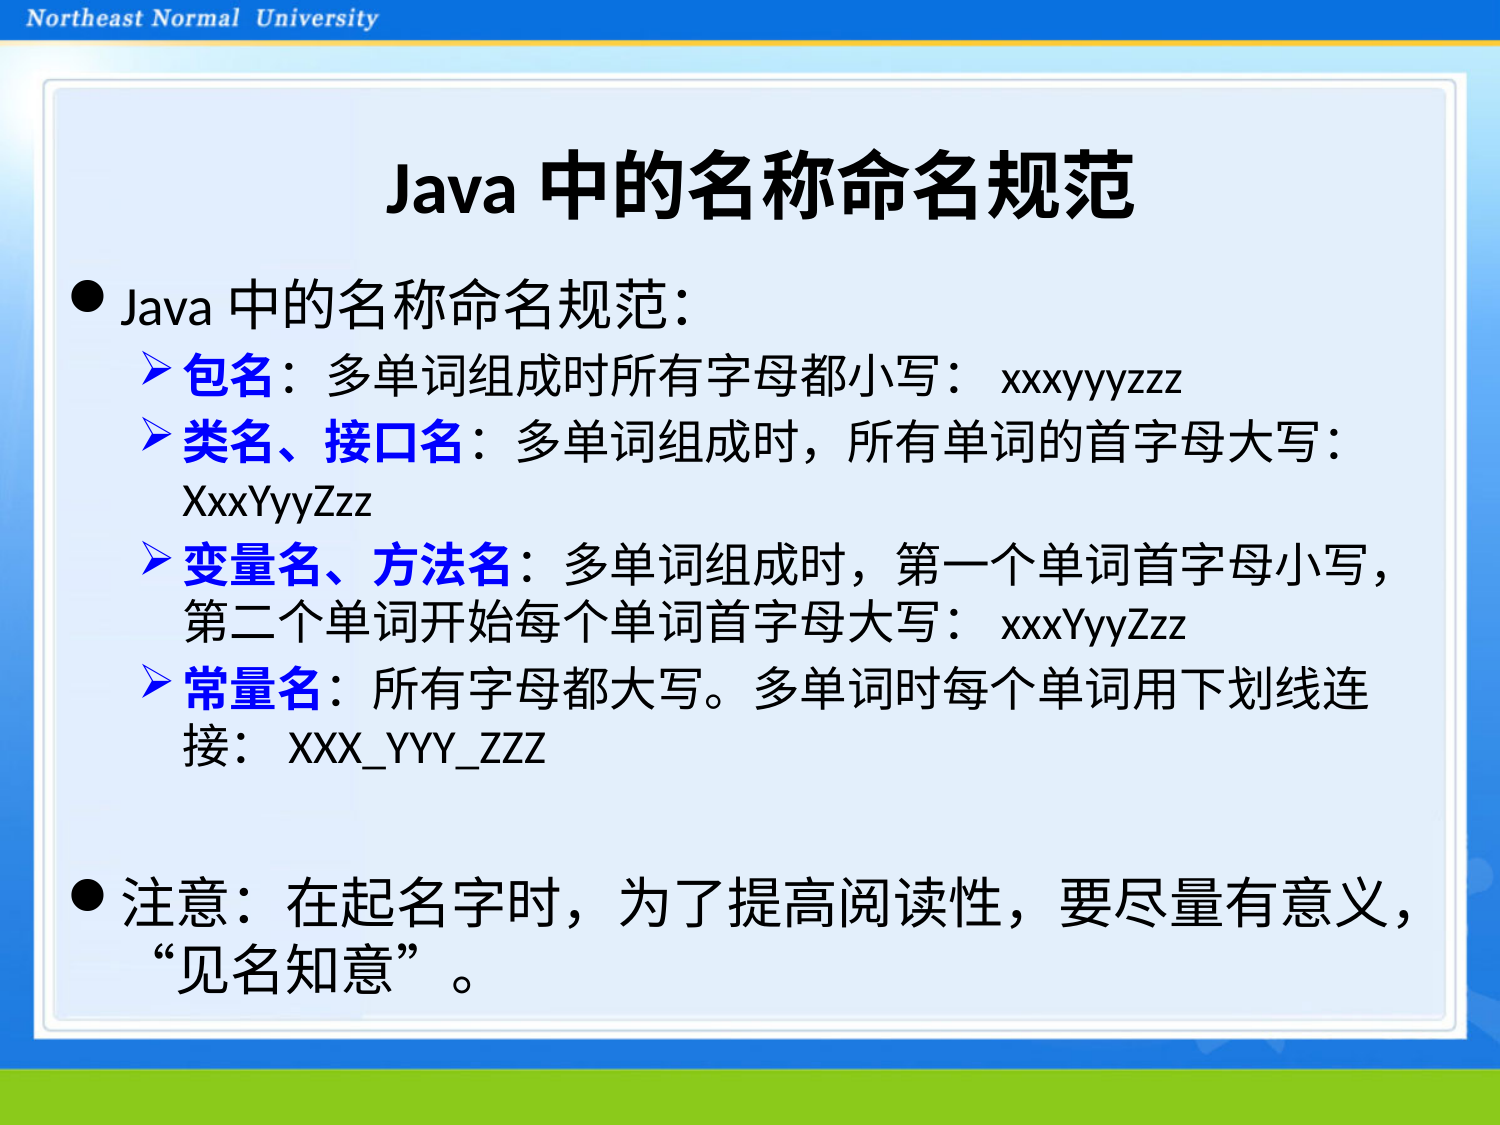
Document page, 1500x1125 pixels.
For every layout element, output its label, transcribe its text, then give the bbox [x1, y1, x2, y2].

title Java中的名称命名规范 [242, 113, 1282, 255]
list Java中的名称命名规范： 包名：多单词组成时所有字母都小写：xxxyyyzzz 类名、接口名：多单词组成时，所有单词的首字母大写：XxxYyyZzz 变量名、方法名：多单词组成时，第一个单词首字母小写，第二个单词开始每个单词首字母大写：xxxYyyZzz 常量名：所有字母都大写。多单词时每个单词用下划线连接：XXX_YYY_ZZZ 注意：在起名字时，为了提高阅读性，要尽量有意义，“见名知意”。 [51, 262, 1425, 1012]
picture [0, 0, 1500, 1125]
